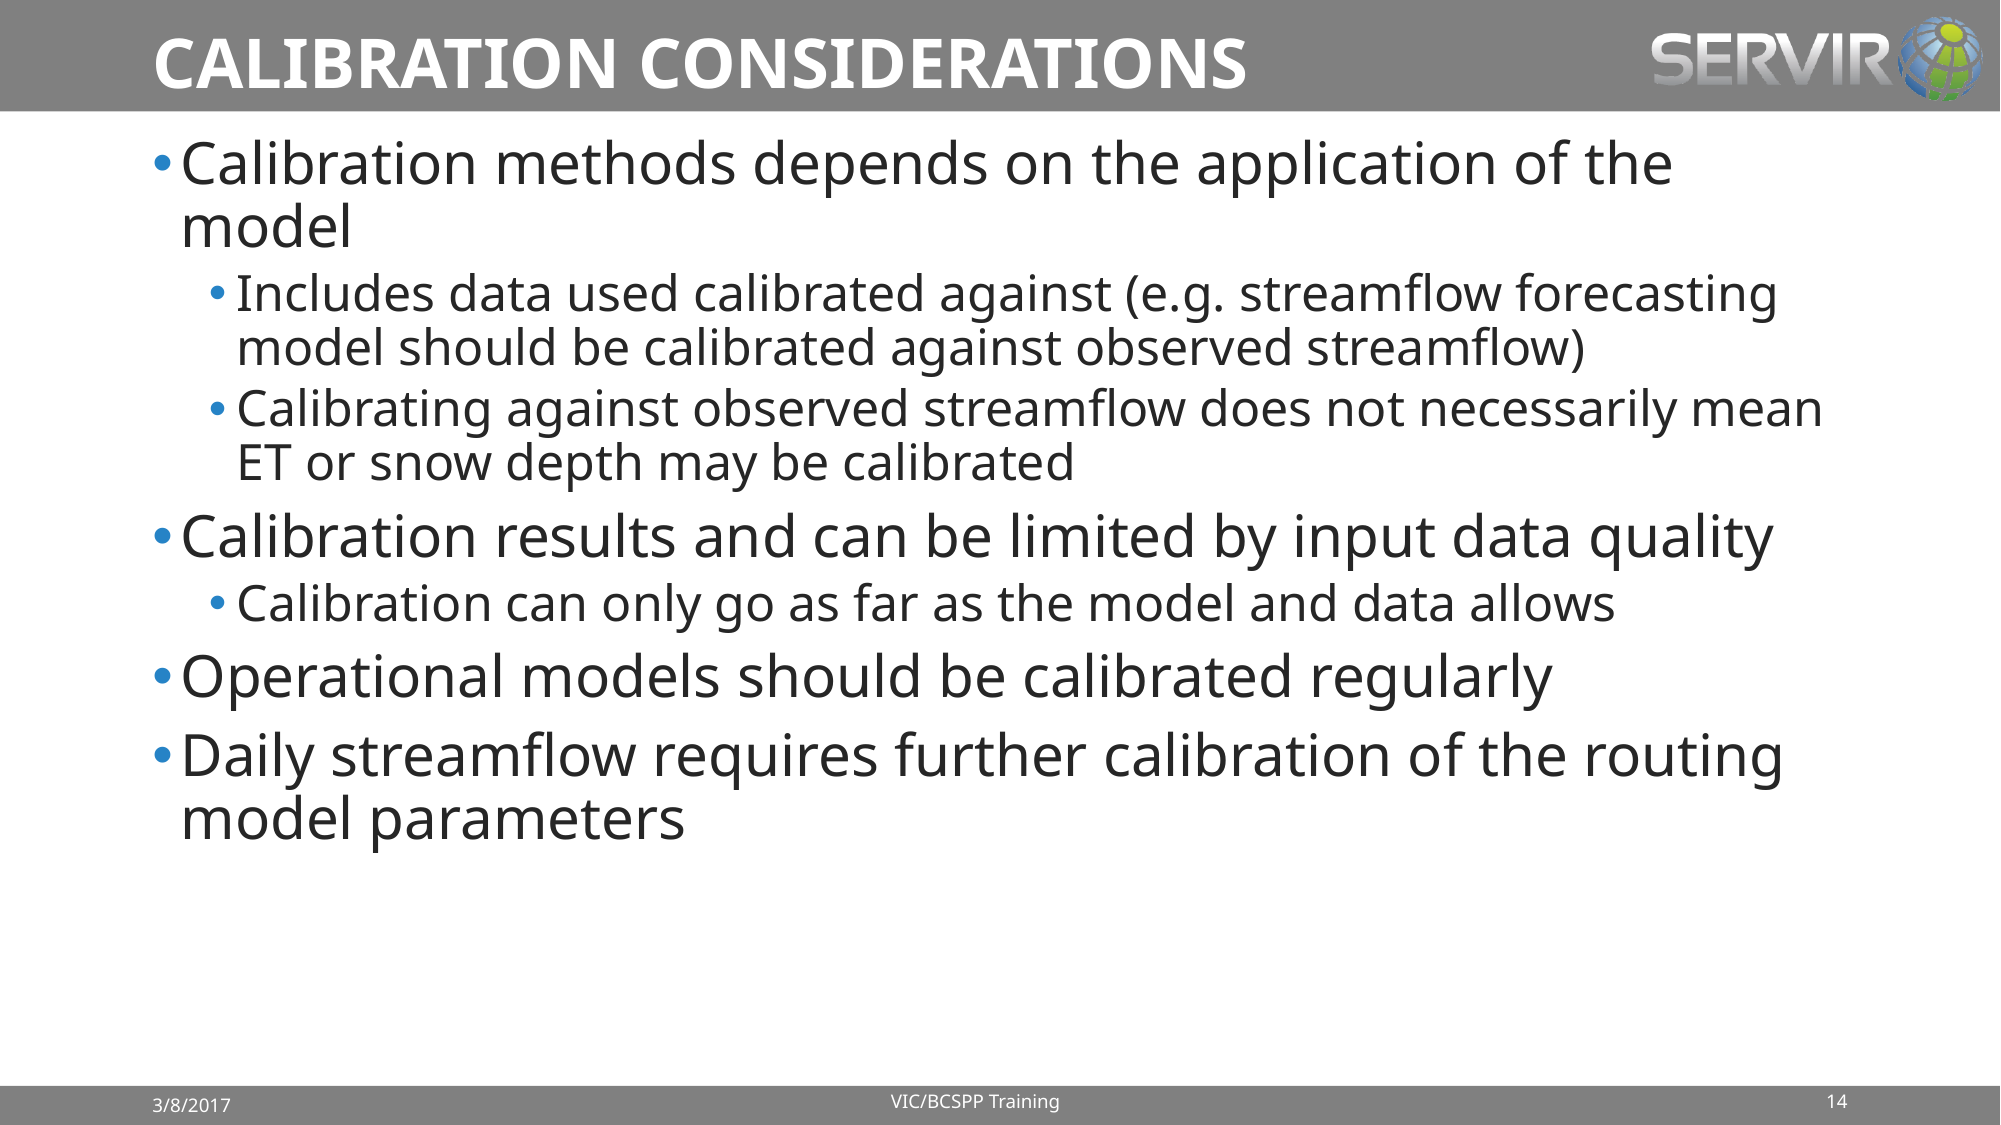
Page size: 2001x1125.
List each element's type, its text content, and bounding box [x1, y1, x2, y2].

title CALIBRATION CONSIDERATIONS [137, 5, 1863, 112]
footer VIC/BCSPP Training [638, 1088, 1313, 1123]
picture [1863, 16, 1983, 101]
slide_number 14 [1412, 1088, 1863, 1123]
list Calibration methods depends on the application of the model Includes data used calibrated against (e.g. streamflow forecasting model should be calibrated against observed streamflow) Calibrating against observed streamflow does not necessarily mean ET or snow depth may be calibrated Calibration results and can be limited by input data quality Calibration can only go as far as the model and data allows Operational models should be calibrated regularly Daily streamflow requires further calibration of the routing model parameters [137, 126, 1863, 1080]
